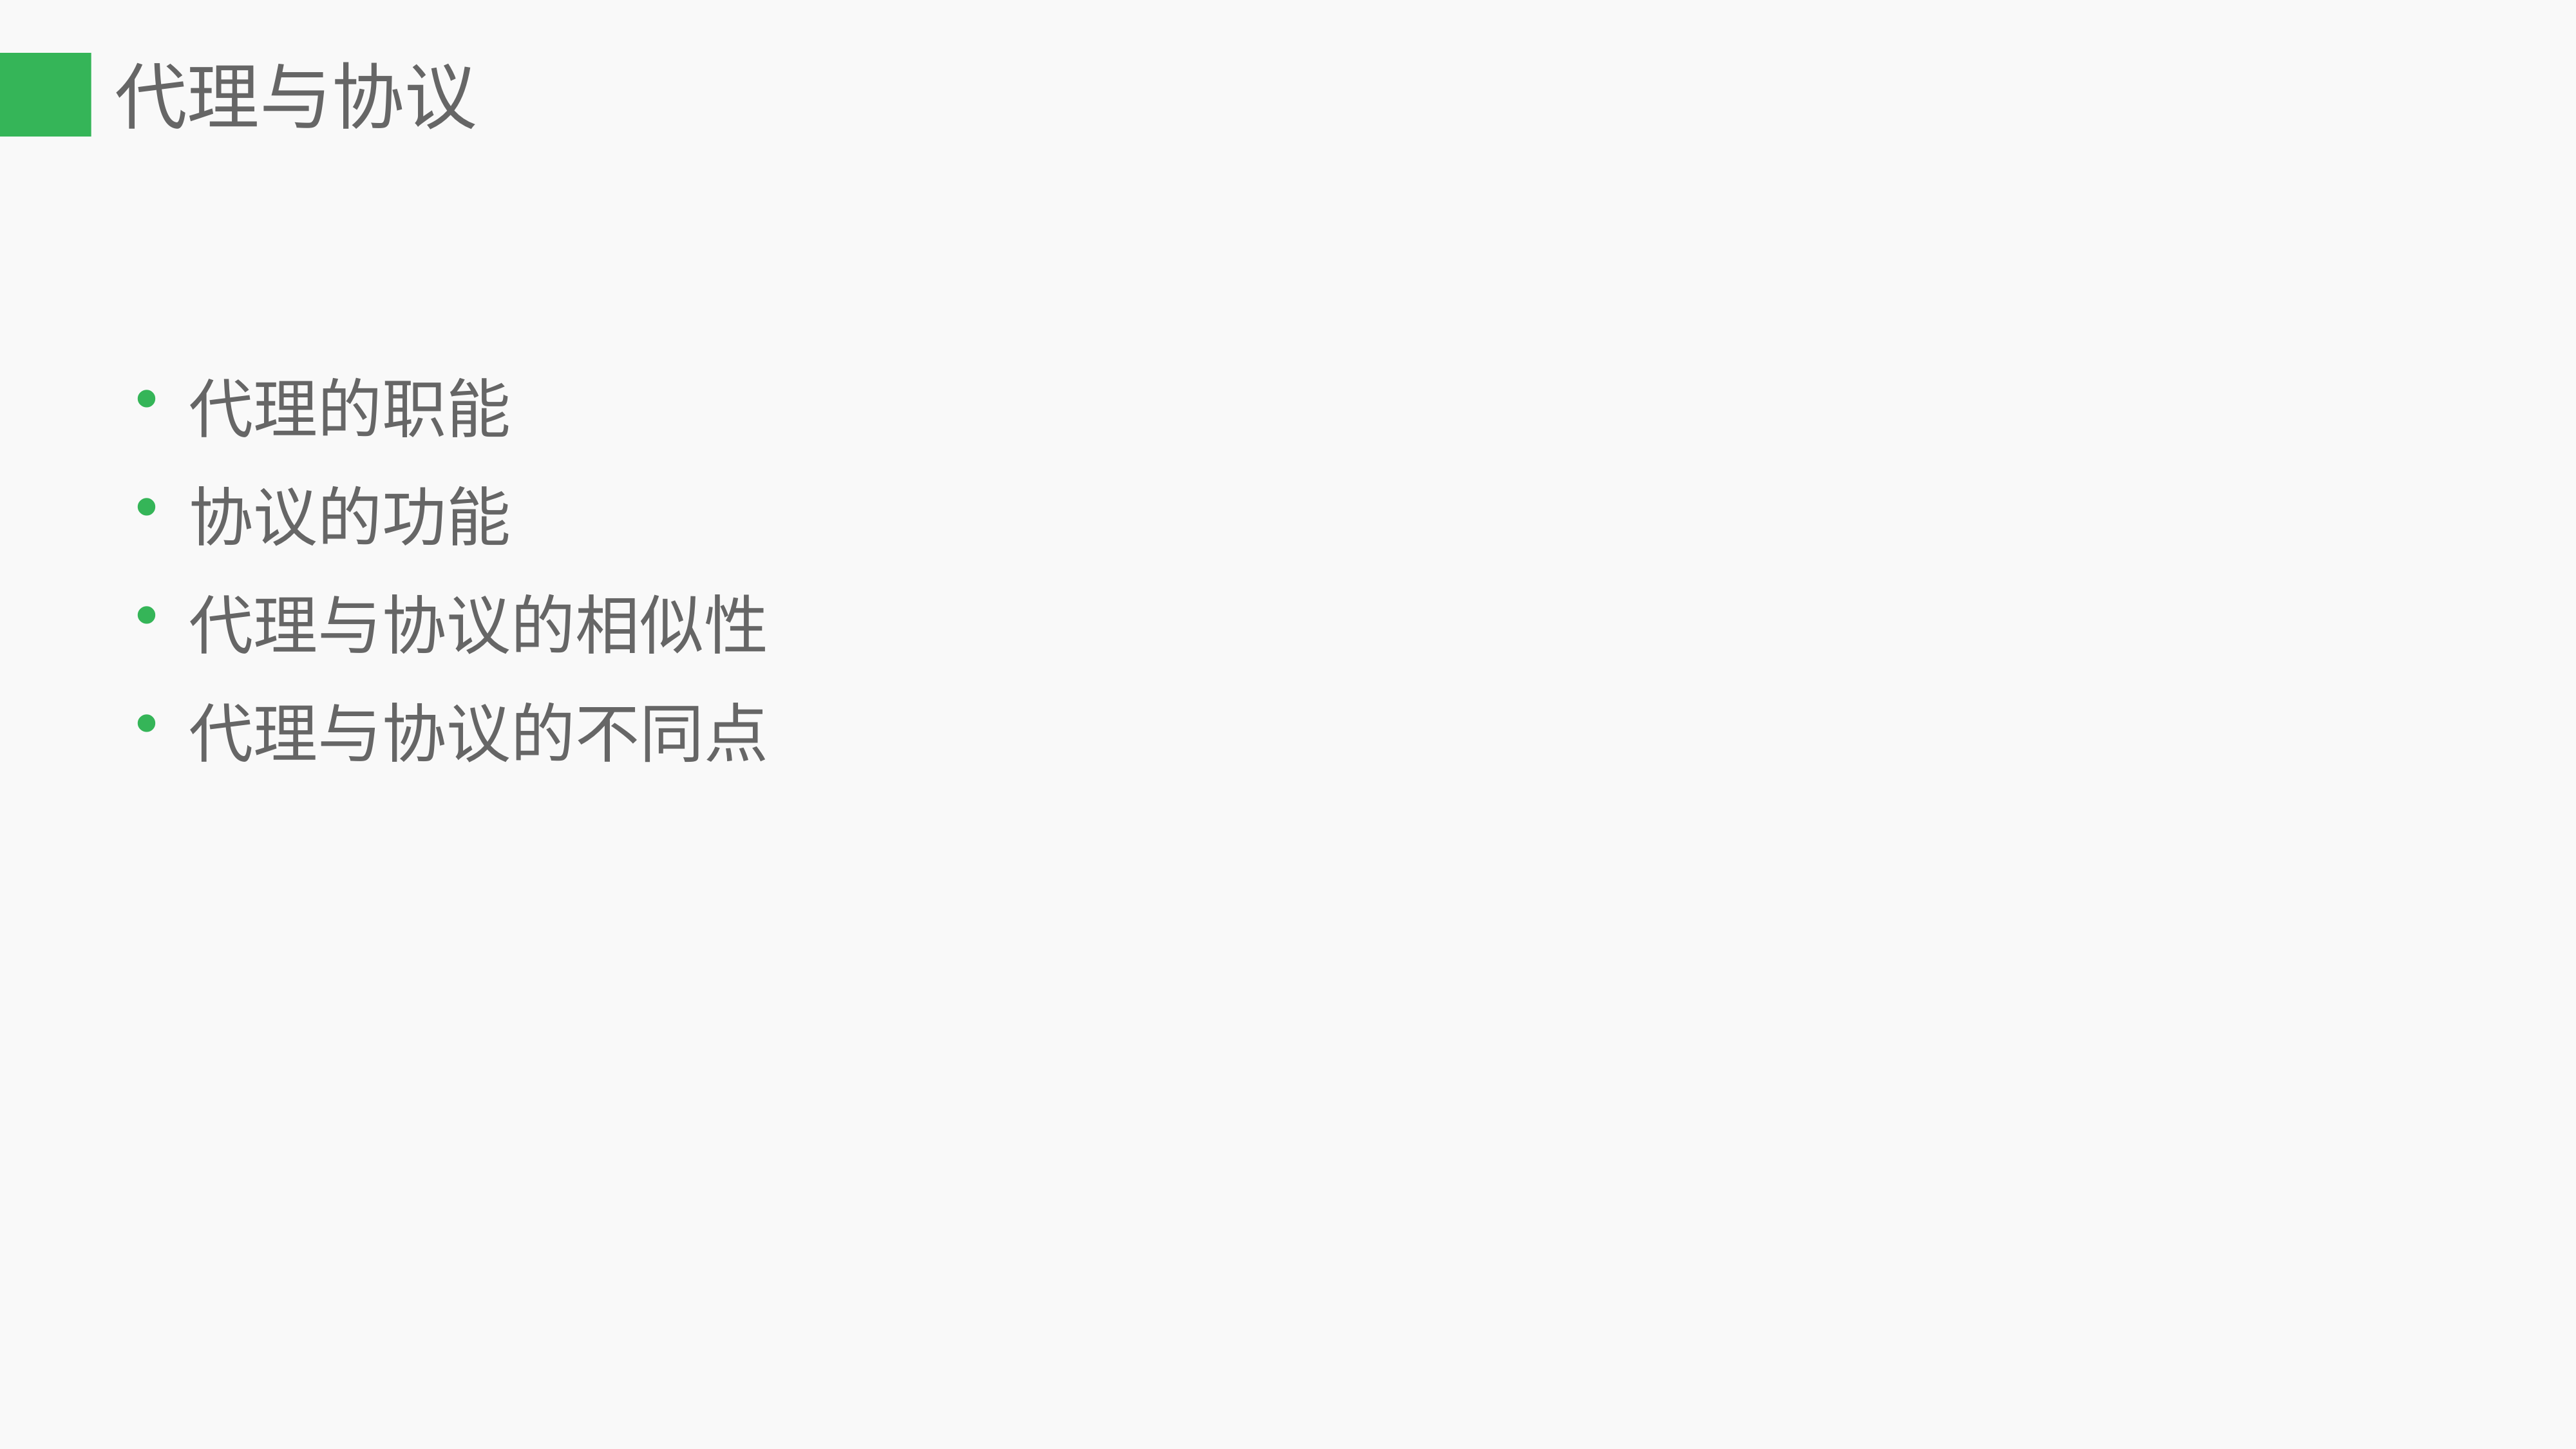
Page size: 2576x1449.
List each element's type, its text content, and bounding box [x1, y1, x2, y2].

text_box 代理与协议 [109, 45, 2540, 144]
list 代理的职能 协议的功能 代理与协议的相似性 代理与协议的不同点 [115, 337, 2461, 1425]
text_box [0, 53, 91, 137]
